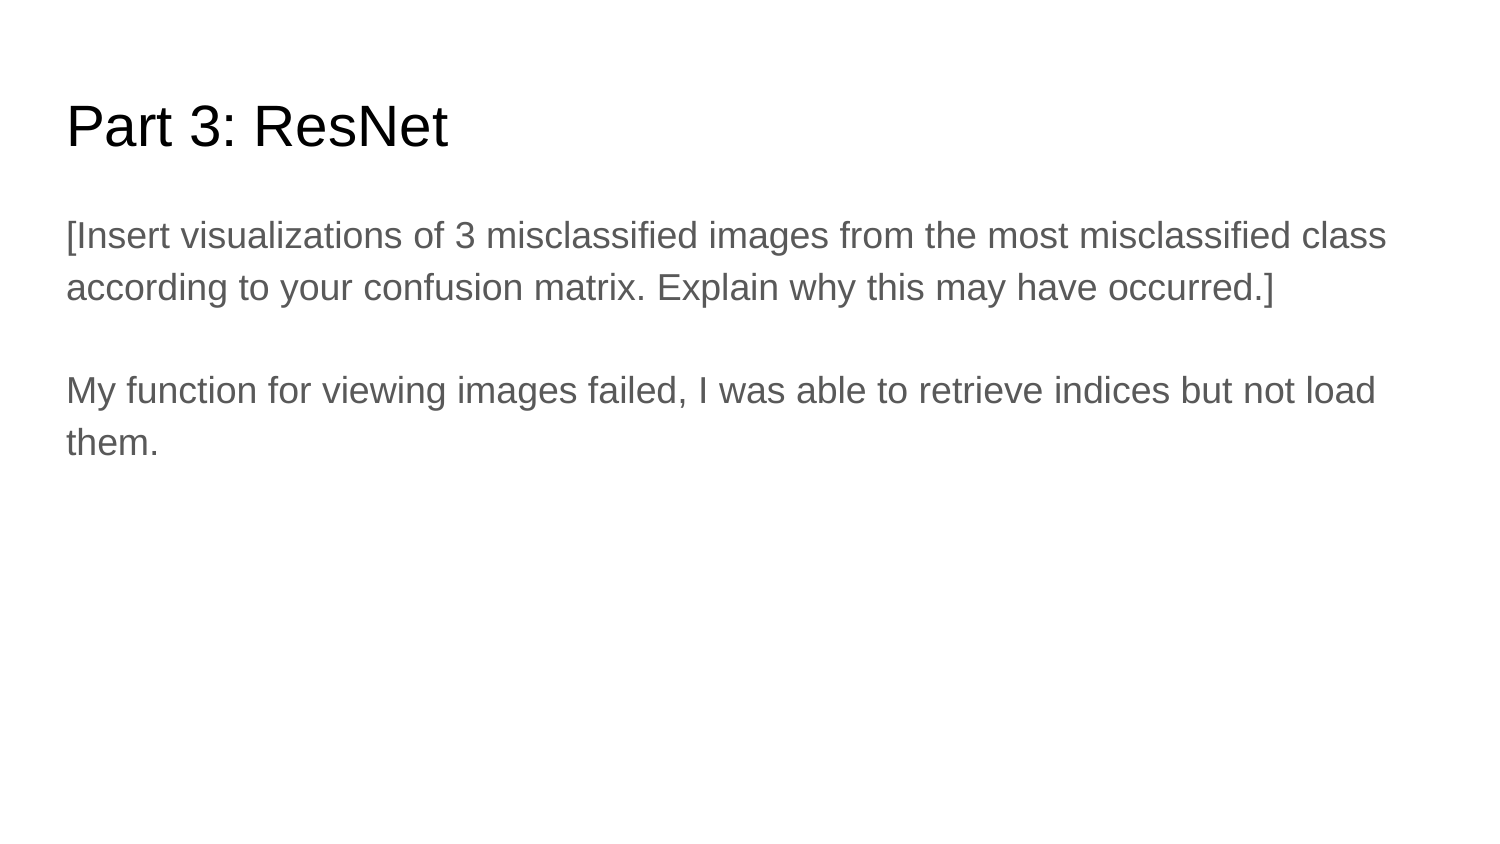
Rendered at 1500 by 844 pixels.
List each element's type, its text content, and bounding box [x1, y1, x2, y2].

list [Insert visualizations of 3 misclassified images from the most misclassified class according to your confusion matrix. Explain why this may have occurred.] My function for viewing images failed, I was able to retrieve indices but not load them. [51, 189, 1449, 750]
title Part 3: ResNet [51, 72, 1449, 167]
